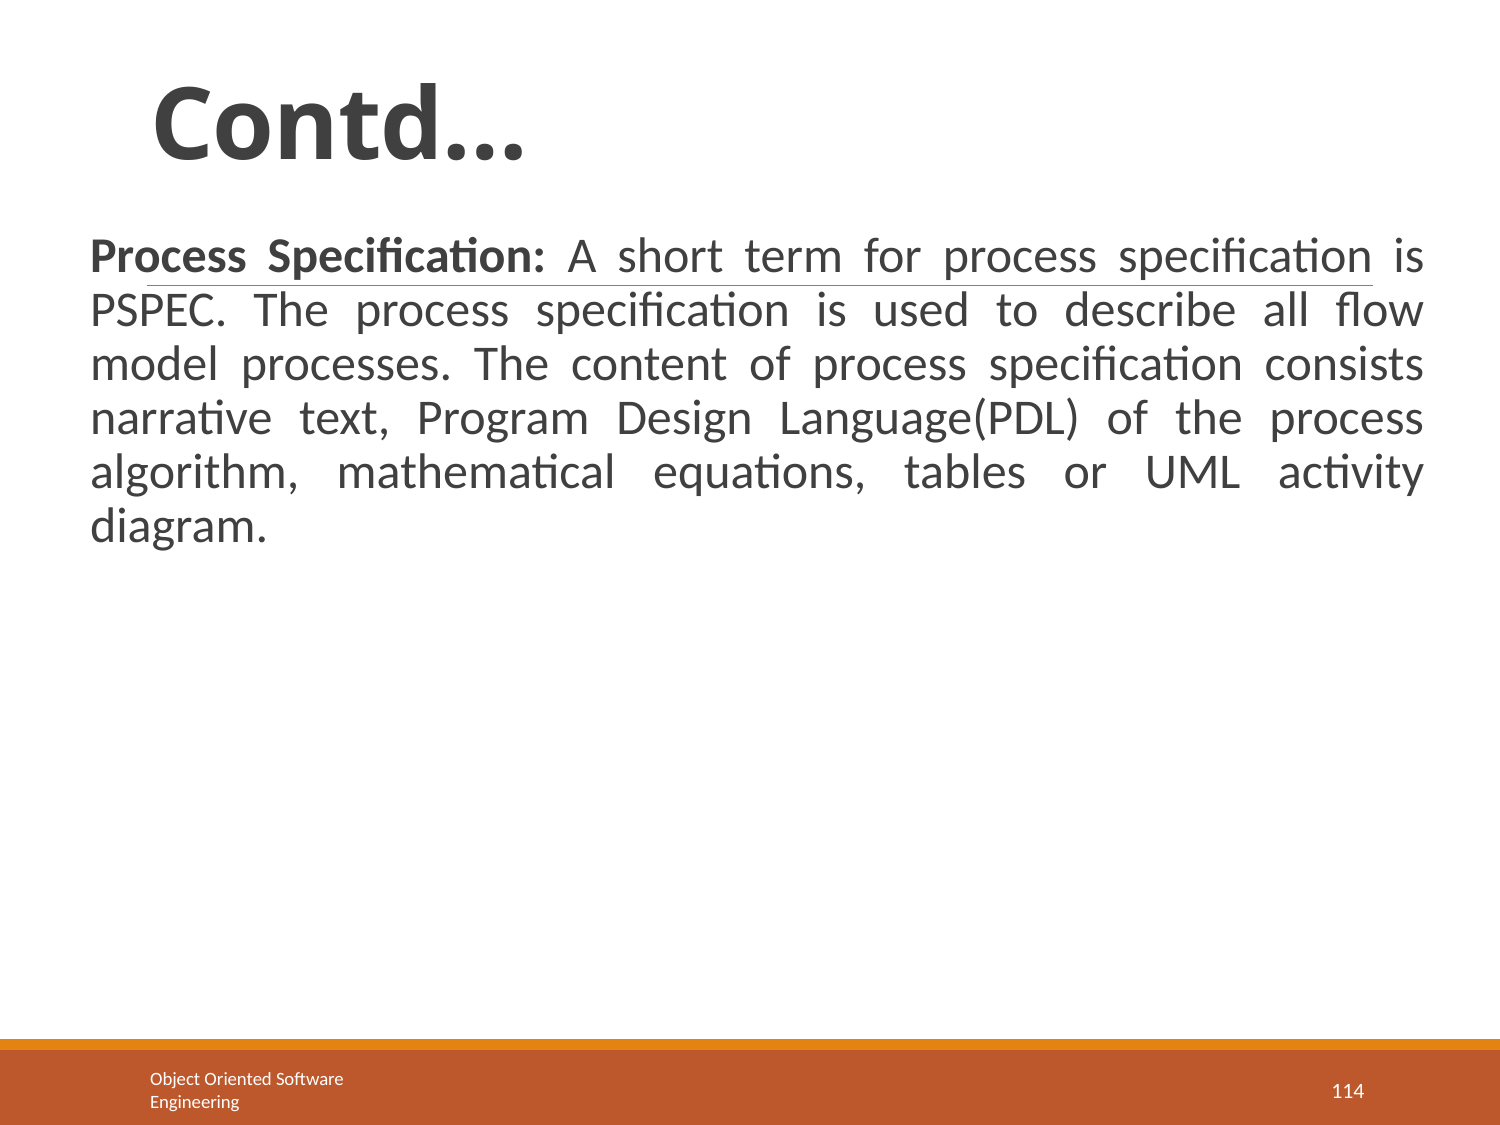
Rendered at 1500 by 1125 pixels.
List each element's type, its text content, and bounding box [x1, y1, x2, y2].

slide_number Object Oriented Software Engineering [135, 1059, 440, 1120]
slide_number 114 [1218, 1059, 1380, 1120]
list Process Specification: A short term for process specification is PSPEC. The process specification is used to describe all flow model processes. The content of process specification consists narrative text, Program Design Language(PDL) of the process algorithm, mathematical equations, tables or UML activity diagram. [75, 222, 1425, 1013]
title Contd… [135, 47, 1373, 188]
